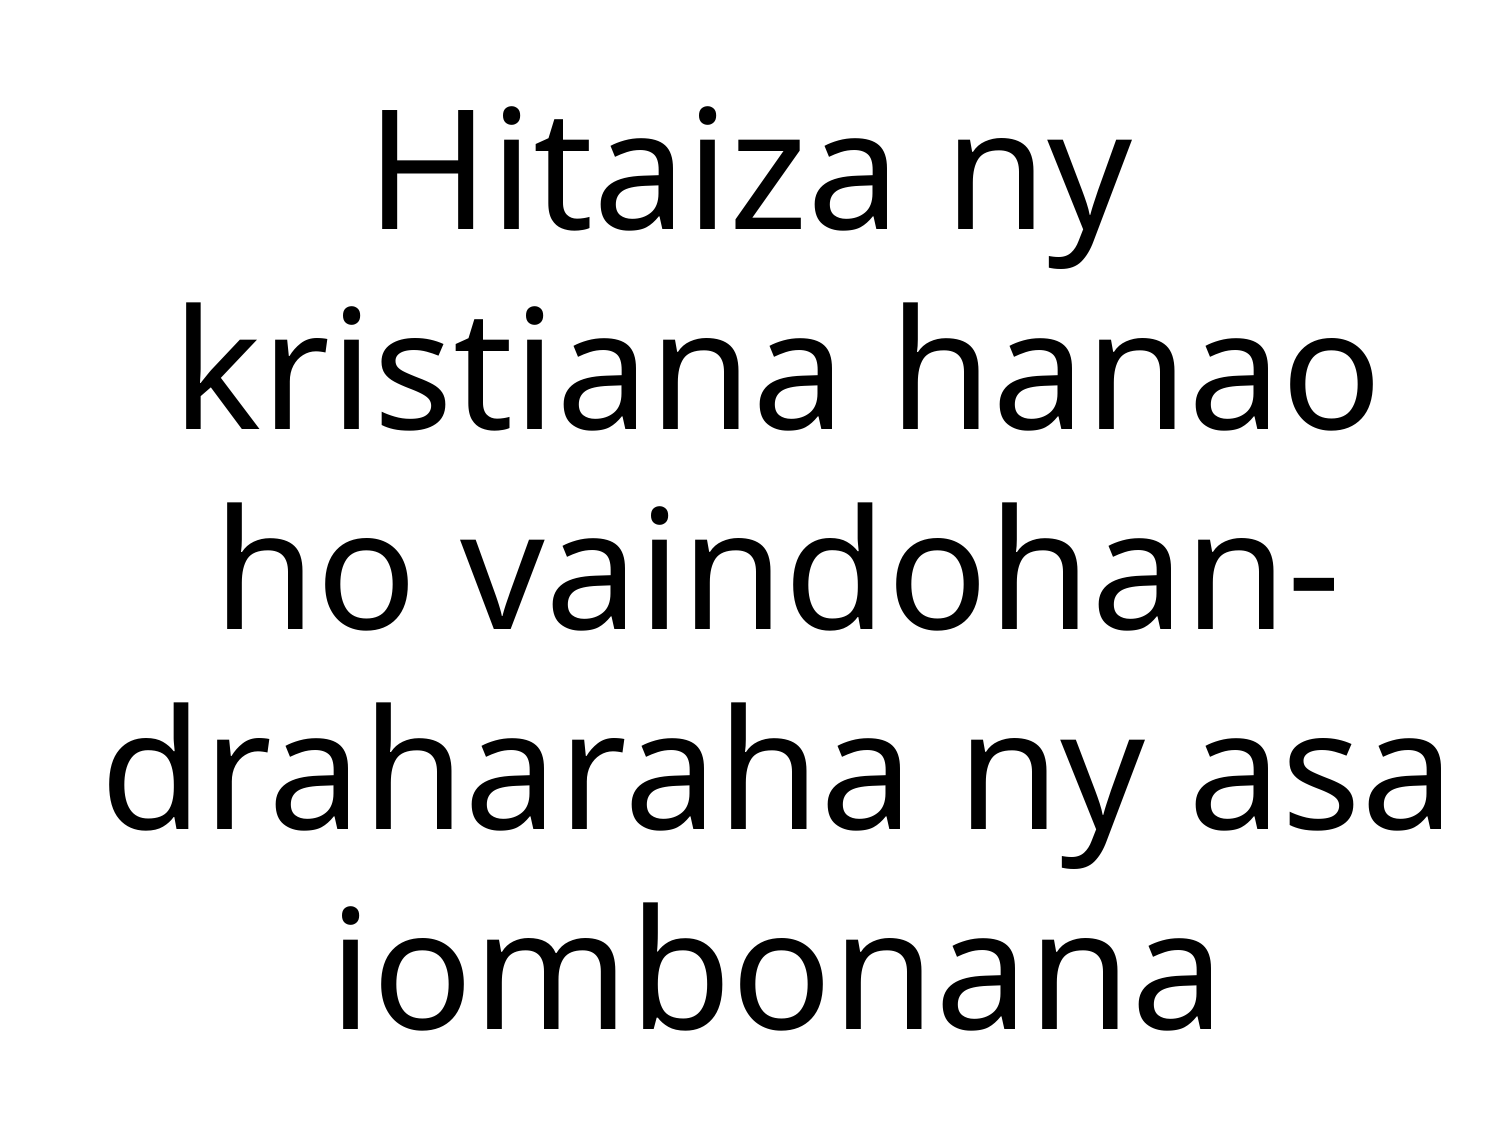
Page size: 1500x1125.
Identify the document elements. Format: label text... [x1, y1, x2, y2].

list Hitaiza ny kristiana hanao ho vaindohan-draharaha ny asa iombonana [0, 0, 1500, 1125]
